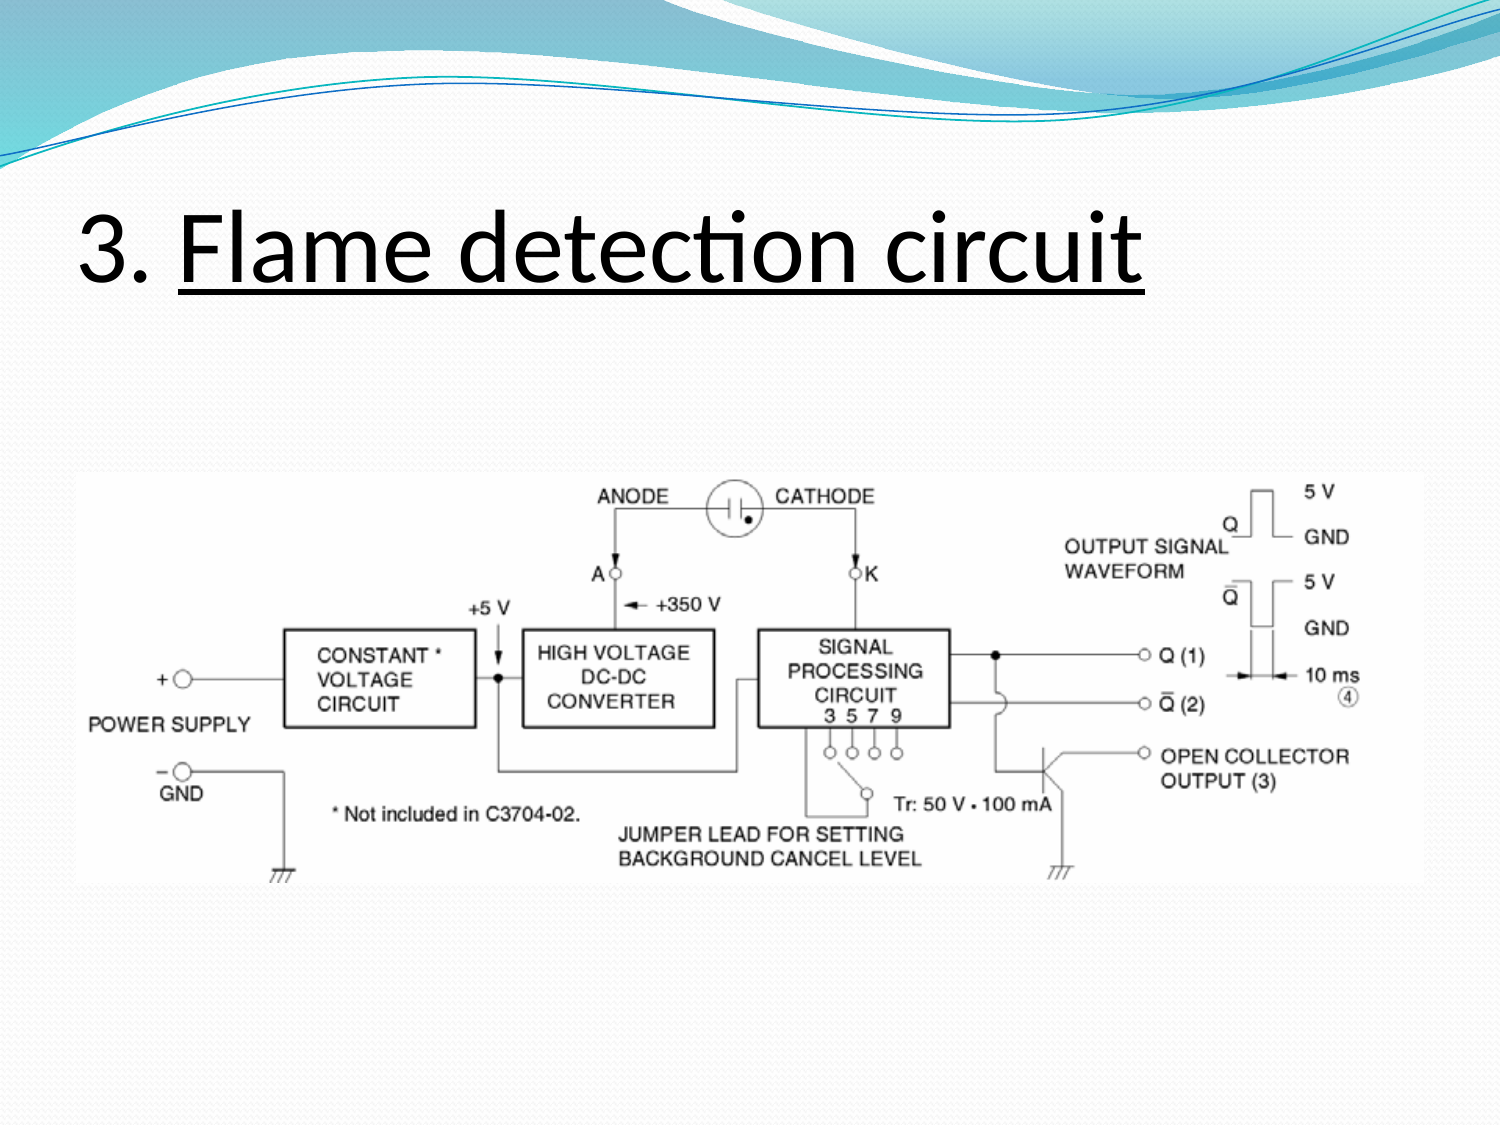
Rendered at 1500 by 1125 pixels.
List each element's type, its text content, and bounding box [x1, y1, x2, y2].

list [76, 472, 1424, 883]
title 3. Flame detection circuit [75, 115, 1425, 303]
